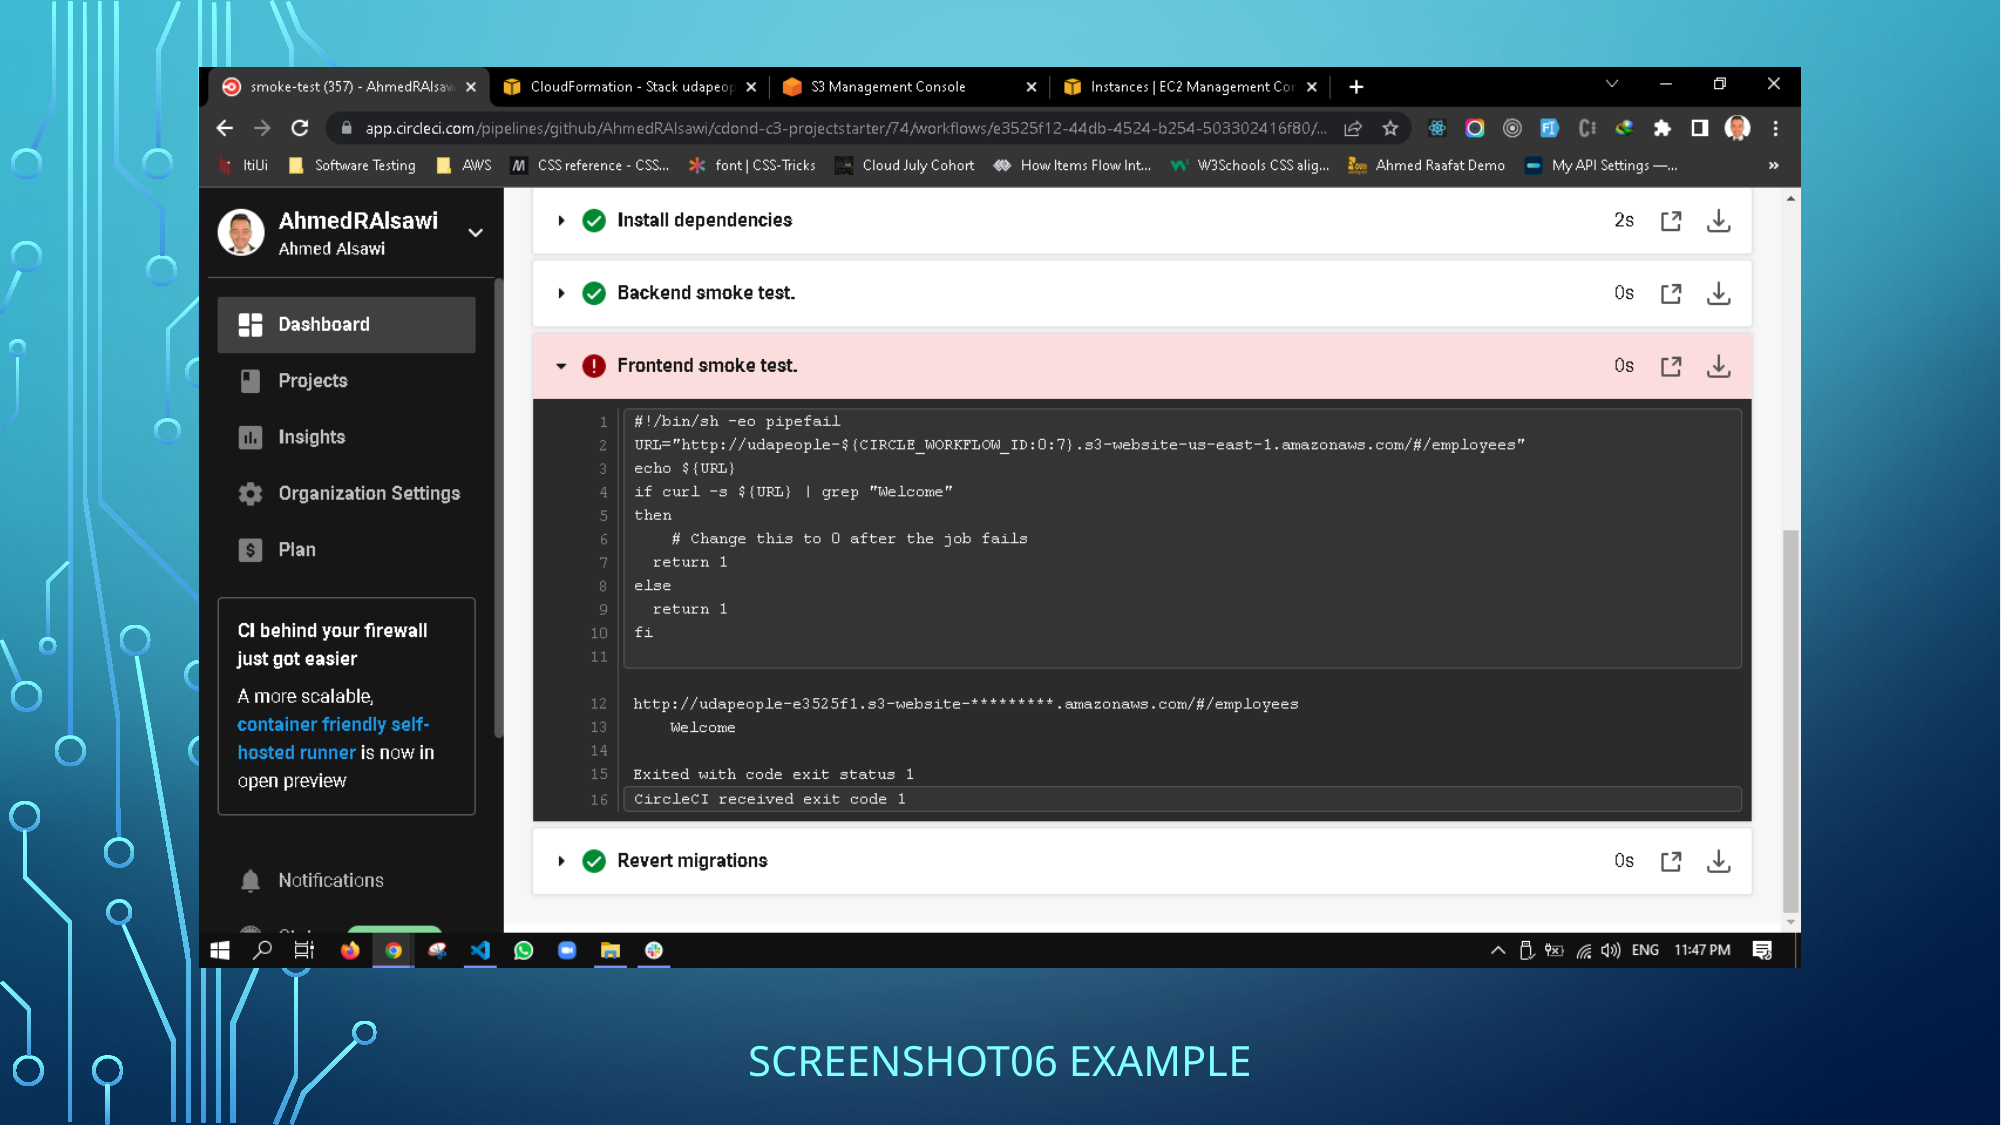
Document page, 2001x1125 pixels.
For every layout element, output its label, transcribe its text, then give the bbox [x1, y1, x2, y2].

subtitle SCREENSHOT06 Example [610, 1017, 1390, 1100]
picture [199, 67, 1801, 969]
